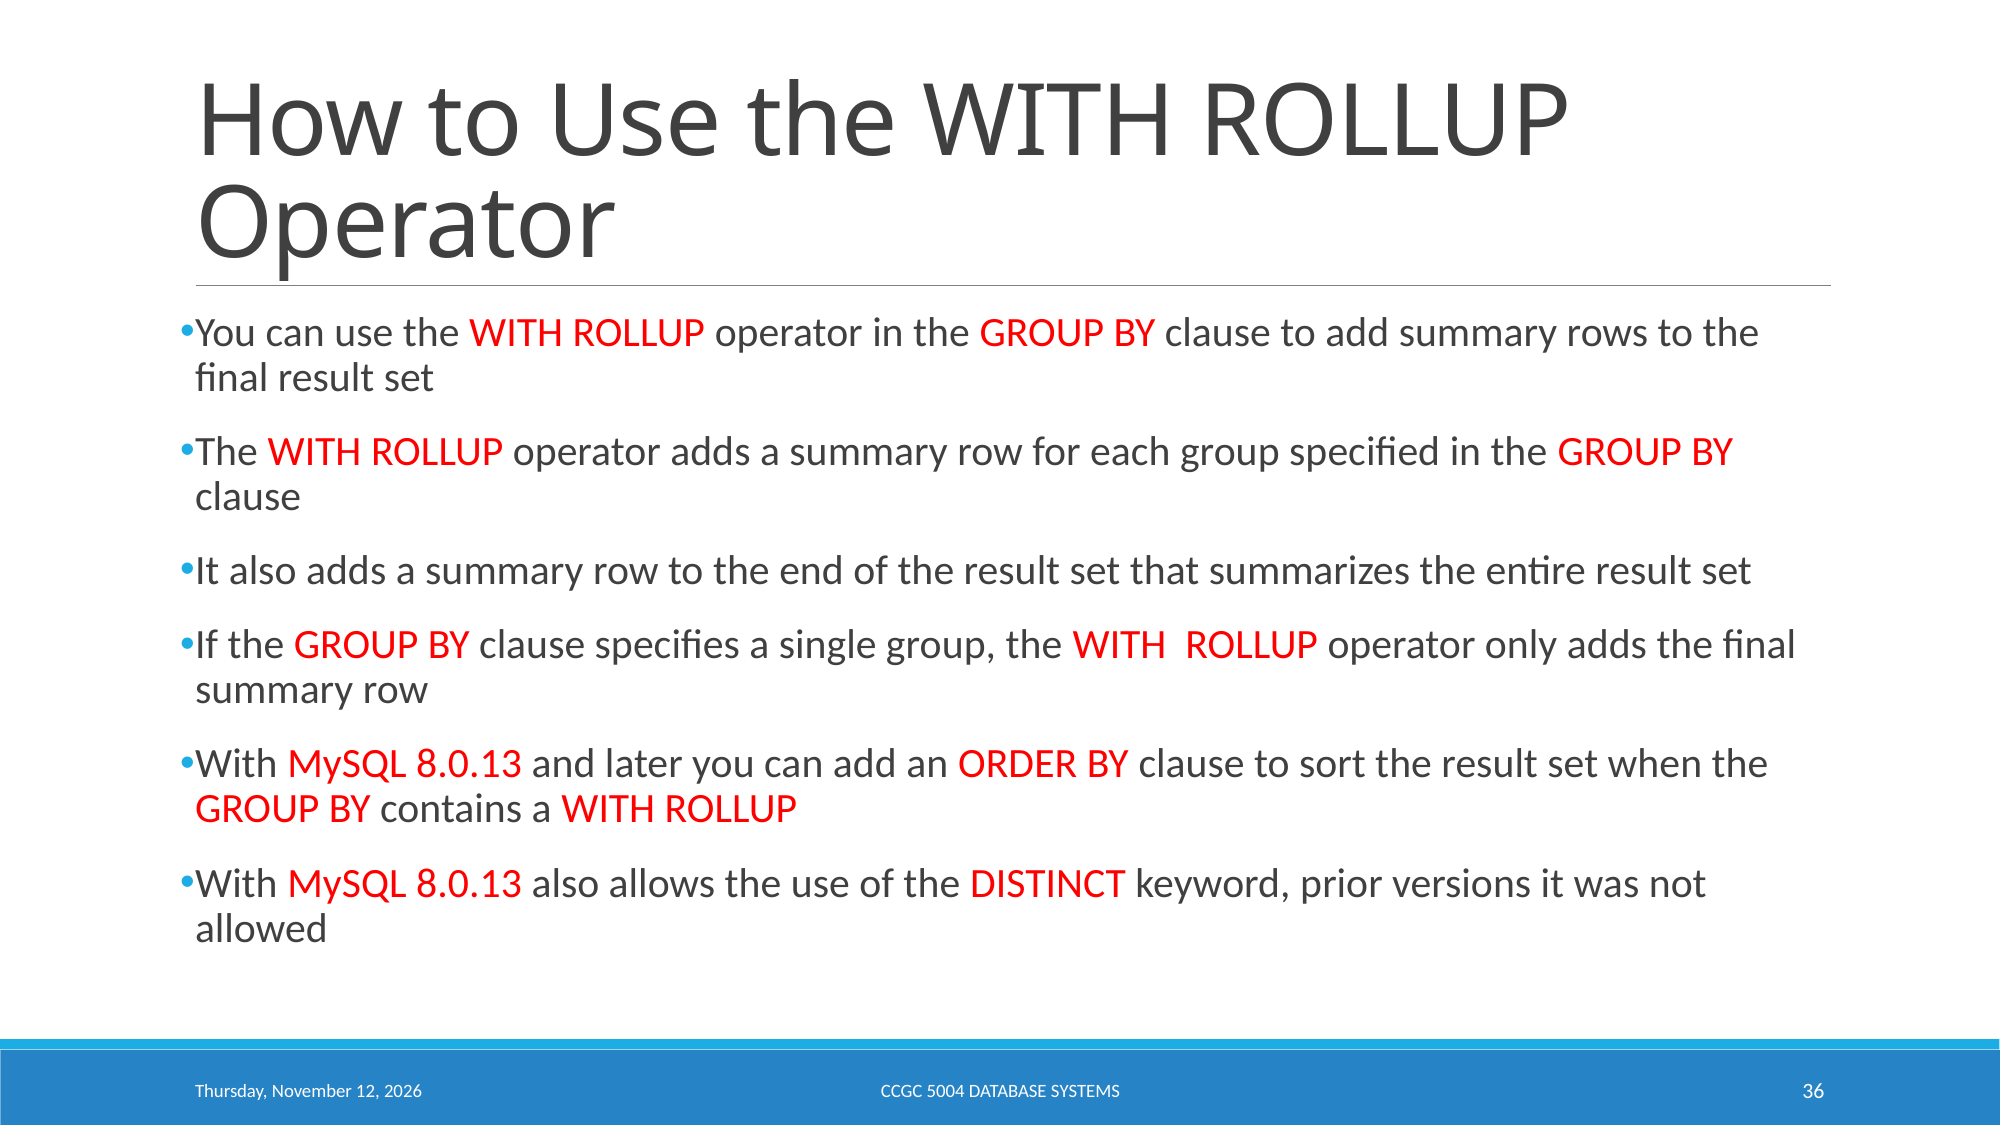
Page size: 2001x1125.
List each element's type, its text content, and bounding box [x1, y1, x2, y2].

list You can use the WITH ROLLUP operator in the GROUP BY clause to add summary rows to the final result set The WITH ROLLUP operator adds a summary row for each group specified in the GROUP BY clause It also adds a summary row to the end of the result set that summarizes the entire result set If the GROUP BY clause specifies a single group, the WITH ROLLUP operator only adds the final summary row With MySQL 8.0.13 and later you can add an ORDER BY clause to sort the result set when the GROUP BY contains a WITH ROLLUP With MySQL 8.0.13 also allows the use of the DISTINCT keyword, prior versions it was not allowed [180, 302, 1830, 963]
footer CCGC 5004 Database Systems [604, 1059, 1396, 1120]
title How to Use the WITH ROLLUP Operator [180, 47, 1830, 285]
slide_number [180, 1059, 586, 1120]
slide_number 36 [1624, 1059, 1840, 1120]
